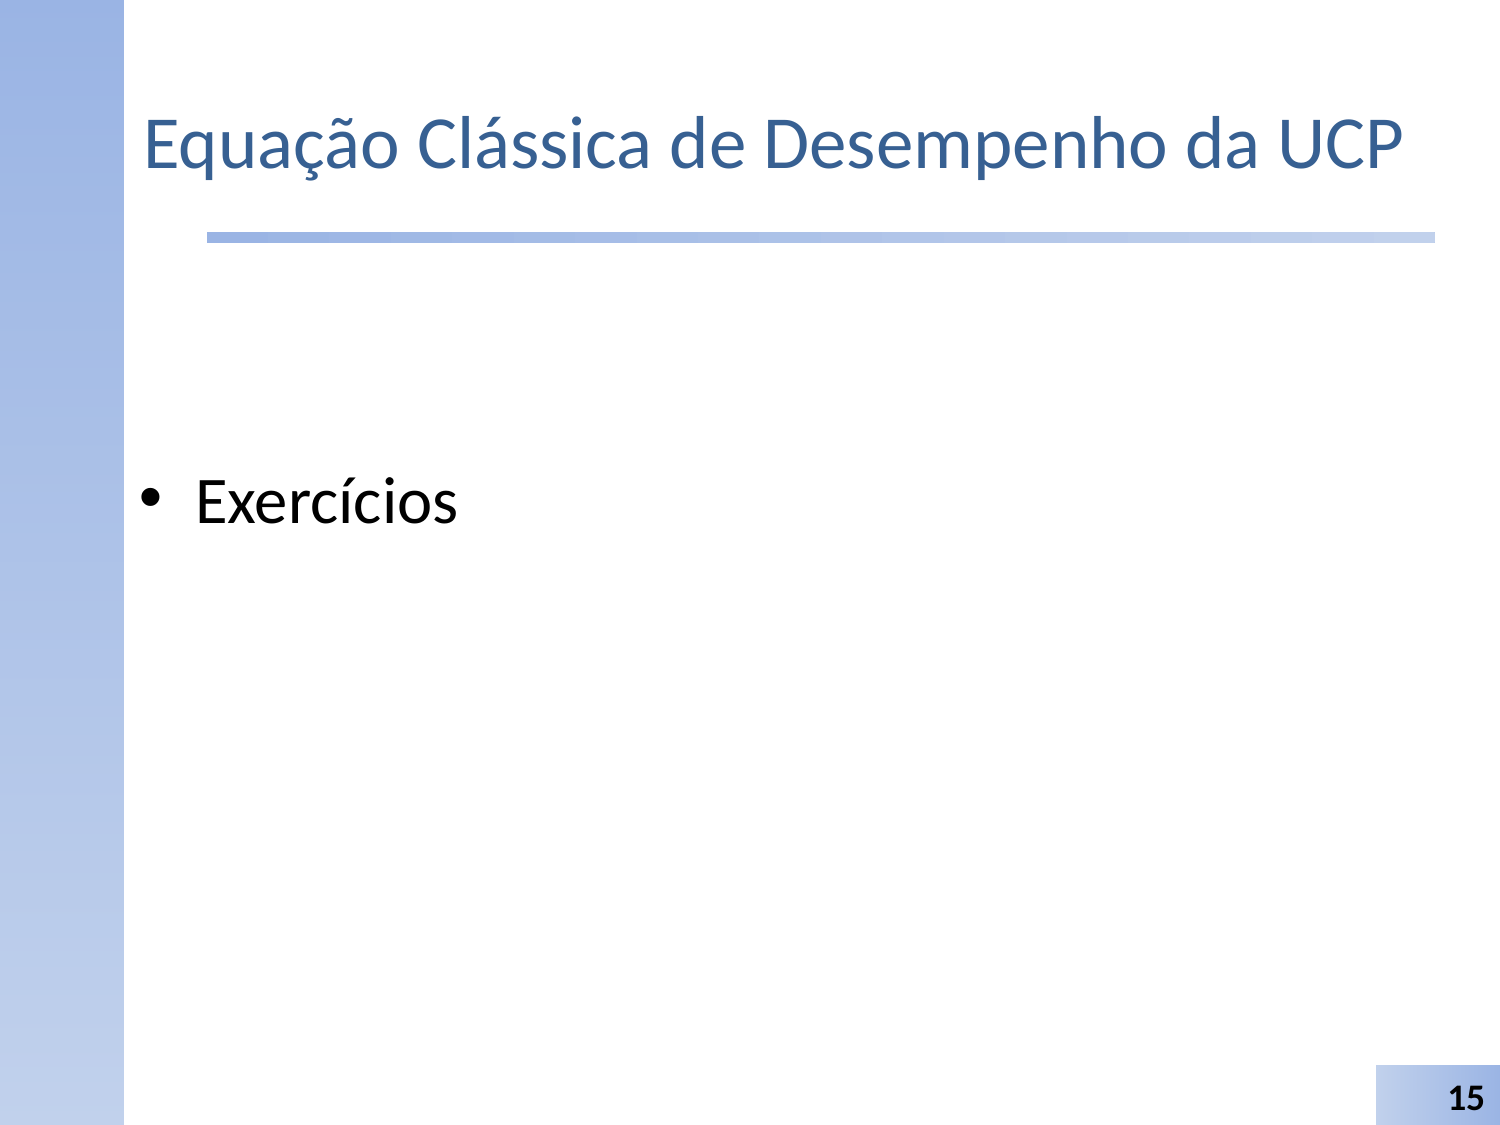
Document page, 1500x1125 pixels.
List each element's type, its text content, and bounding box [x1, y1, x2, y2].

slide_number 15 [1376, 1065, 1500, 1125]
title Equação Clássica de Desempenho da UCP [123, 45, 1425, 233]
